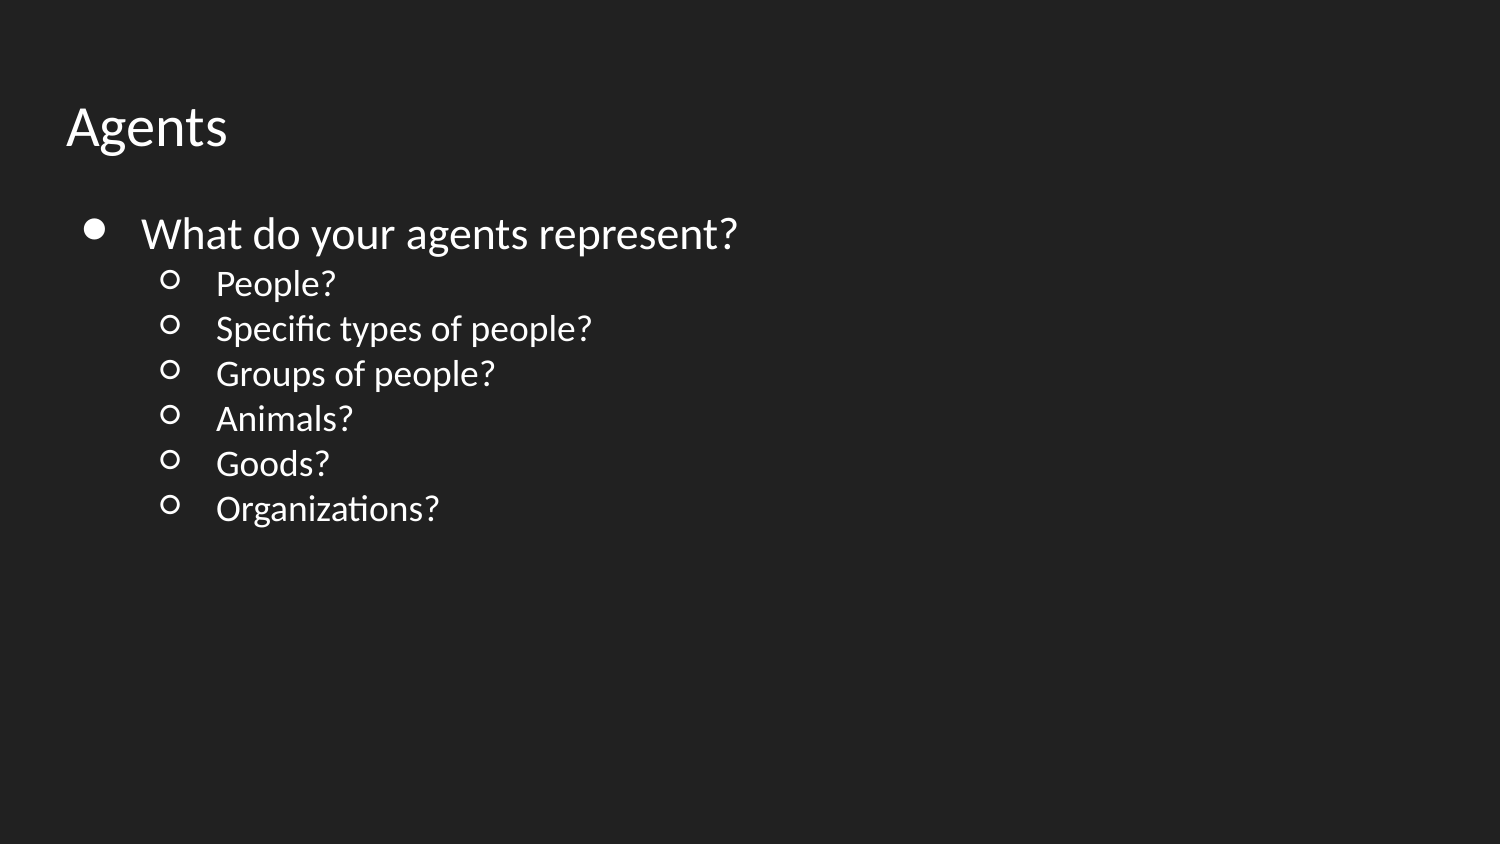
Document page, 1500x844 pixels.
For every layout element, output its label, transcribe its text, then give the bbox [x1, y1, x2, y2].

list What do your agents represent? People? Specific types of people? Groups of people? Animals? Goods? Organizations? [51, 189, 1449, 750]
title Agents [51, 72, 1449, 167]
